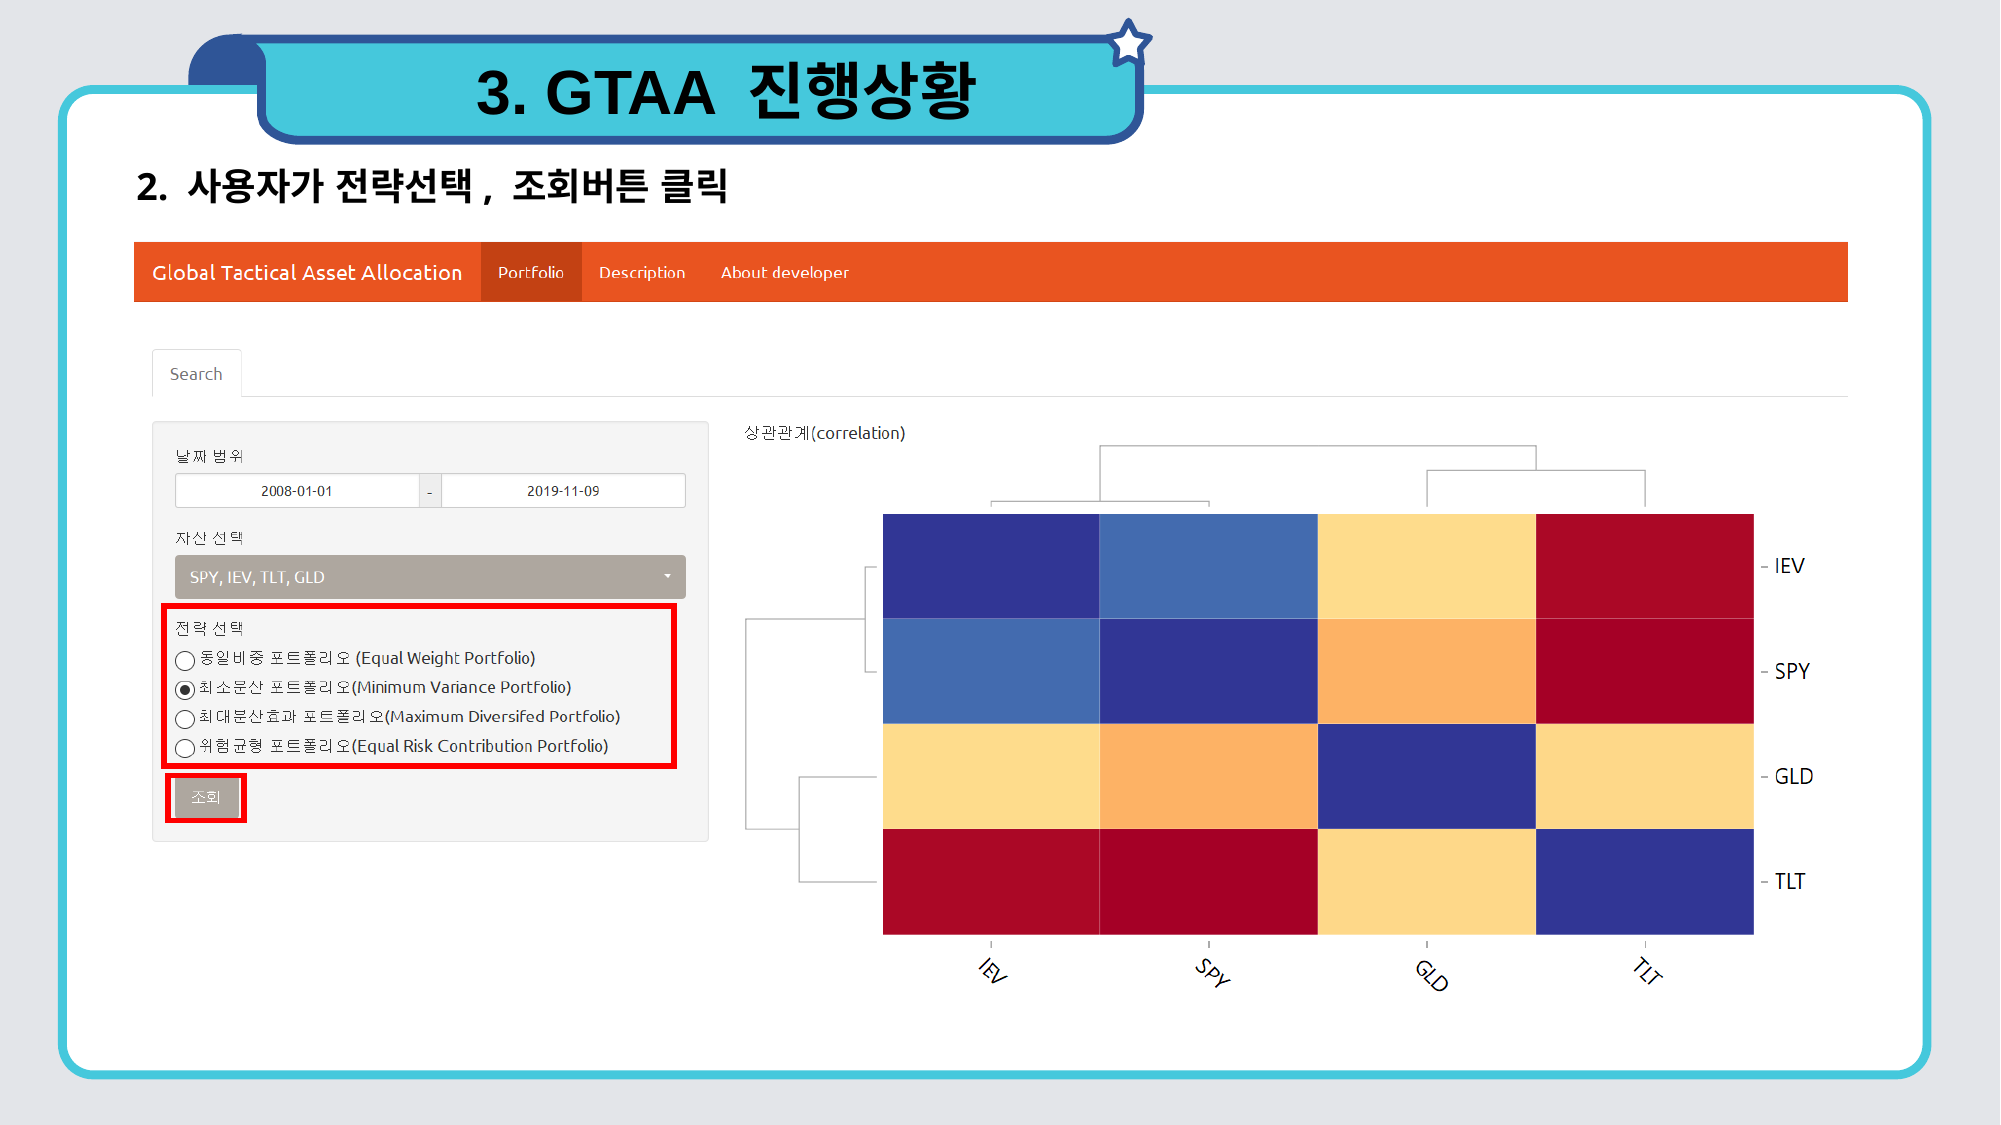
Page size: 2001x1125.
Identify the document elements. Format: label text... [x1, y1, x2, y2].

picture [134, 241, 1848, 1013]
text_box [61, 88, 1929, 1076]
text_box [1106, 19, 1151, 66]
text_box 2. 사용자가 전략선택, 조회버튼 클릭 [121, 155, 745, 216]
text_box 3. GTAA 진행상황 [238, 37, 1141, 142]
text_box [191, 37, 260, 88]
